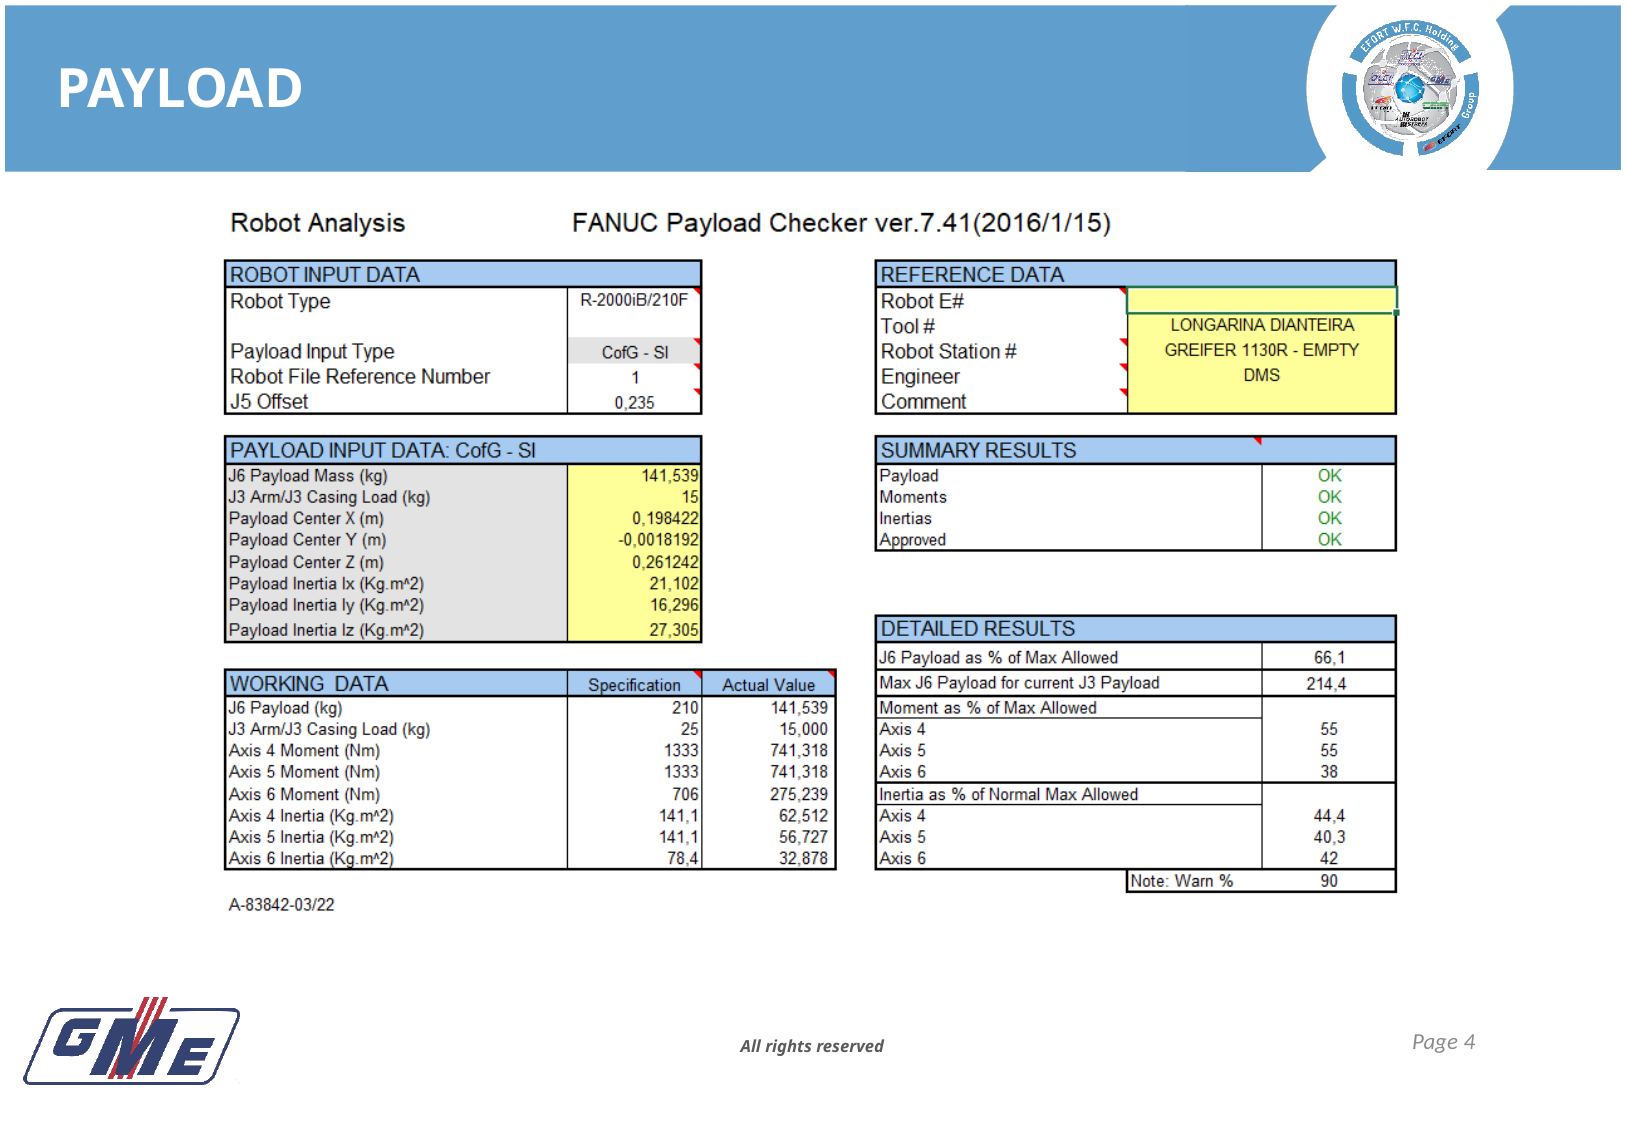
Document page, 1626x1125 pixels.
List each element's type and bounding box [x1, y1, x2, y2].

picture [219, 208, 1406, 917]
picture [1189, 6, 1486, 172]
picture [1487, 6, 1621, 170]
picture [23, 997, 240, 1085]
